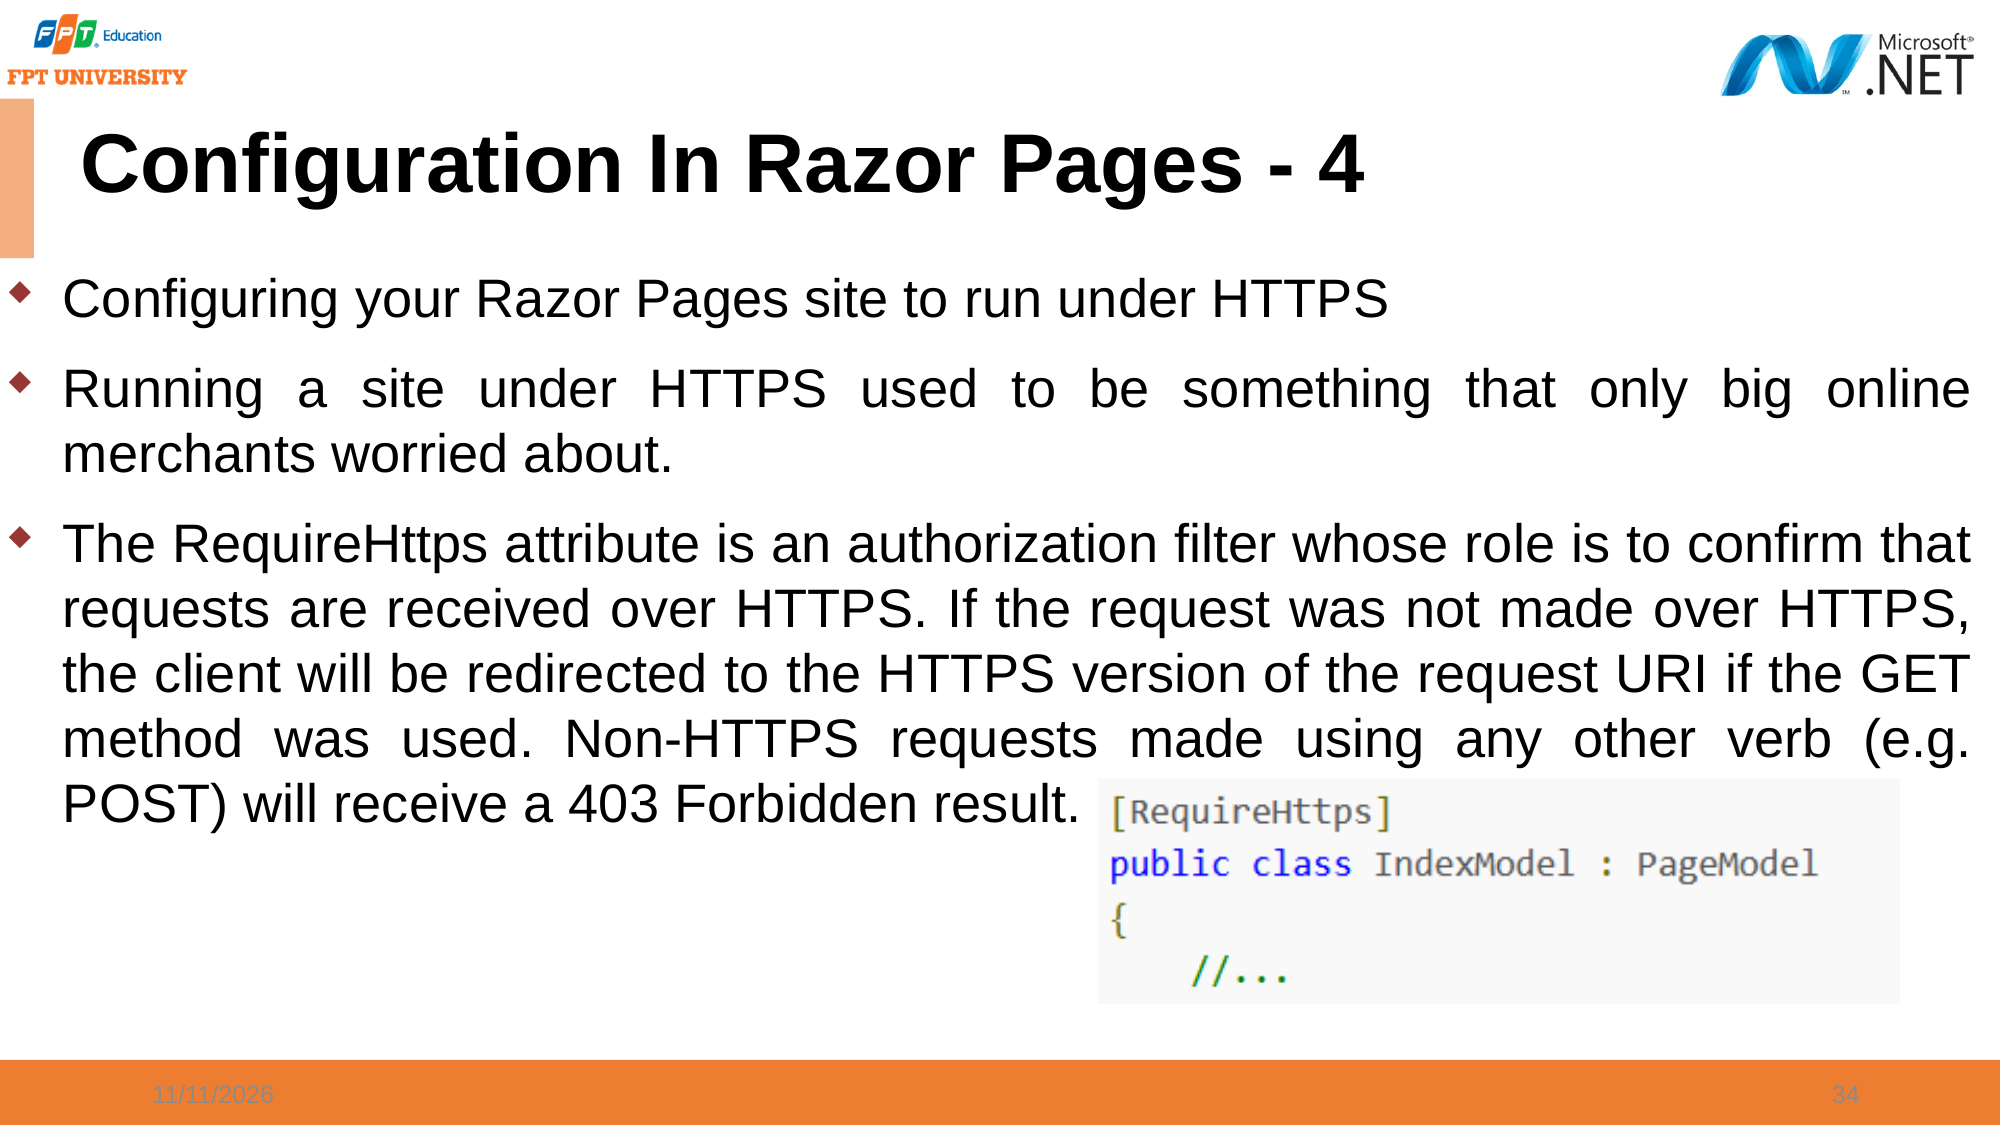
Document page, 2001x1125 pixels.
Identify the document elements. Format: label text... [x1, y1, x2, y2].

picture [1098, 778, 1900, 1004]
picture [1685, 0, 2001, 129]
slide_number 34 [1424, 1063, 1875, 1123]
title Configuration In Razor Pages - 4 [65, 118, 1952, 213]
text_box Configuring your Razor Pages site to run under HTTPS Running a site under HTTPS used to be something that only big online merchants worried about. The RequireHttps attribute is an authorization filter whose role is to confirm that requests are received over HTTPS. If the request was not made over HTTPS, the client will be redirected to the HTTPS version of the request URI if the GET method was used. Non-HTTPS requests made using any other verb (e.g. POST) will receive a 403 Forbidden result. [0, 256, 1990, 841]
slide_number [137, 1063, 588, 1123]
picture [0, 0, 194, 95]
